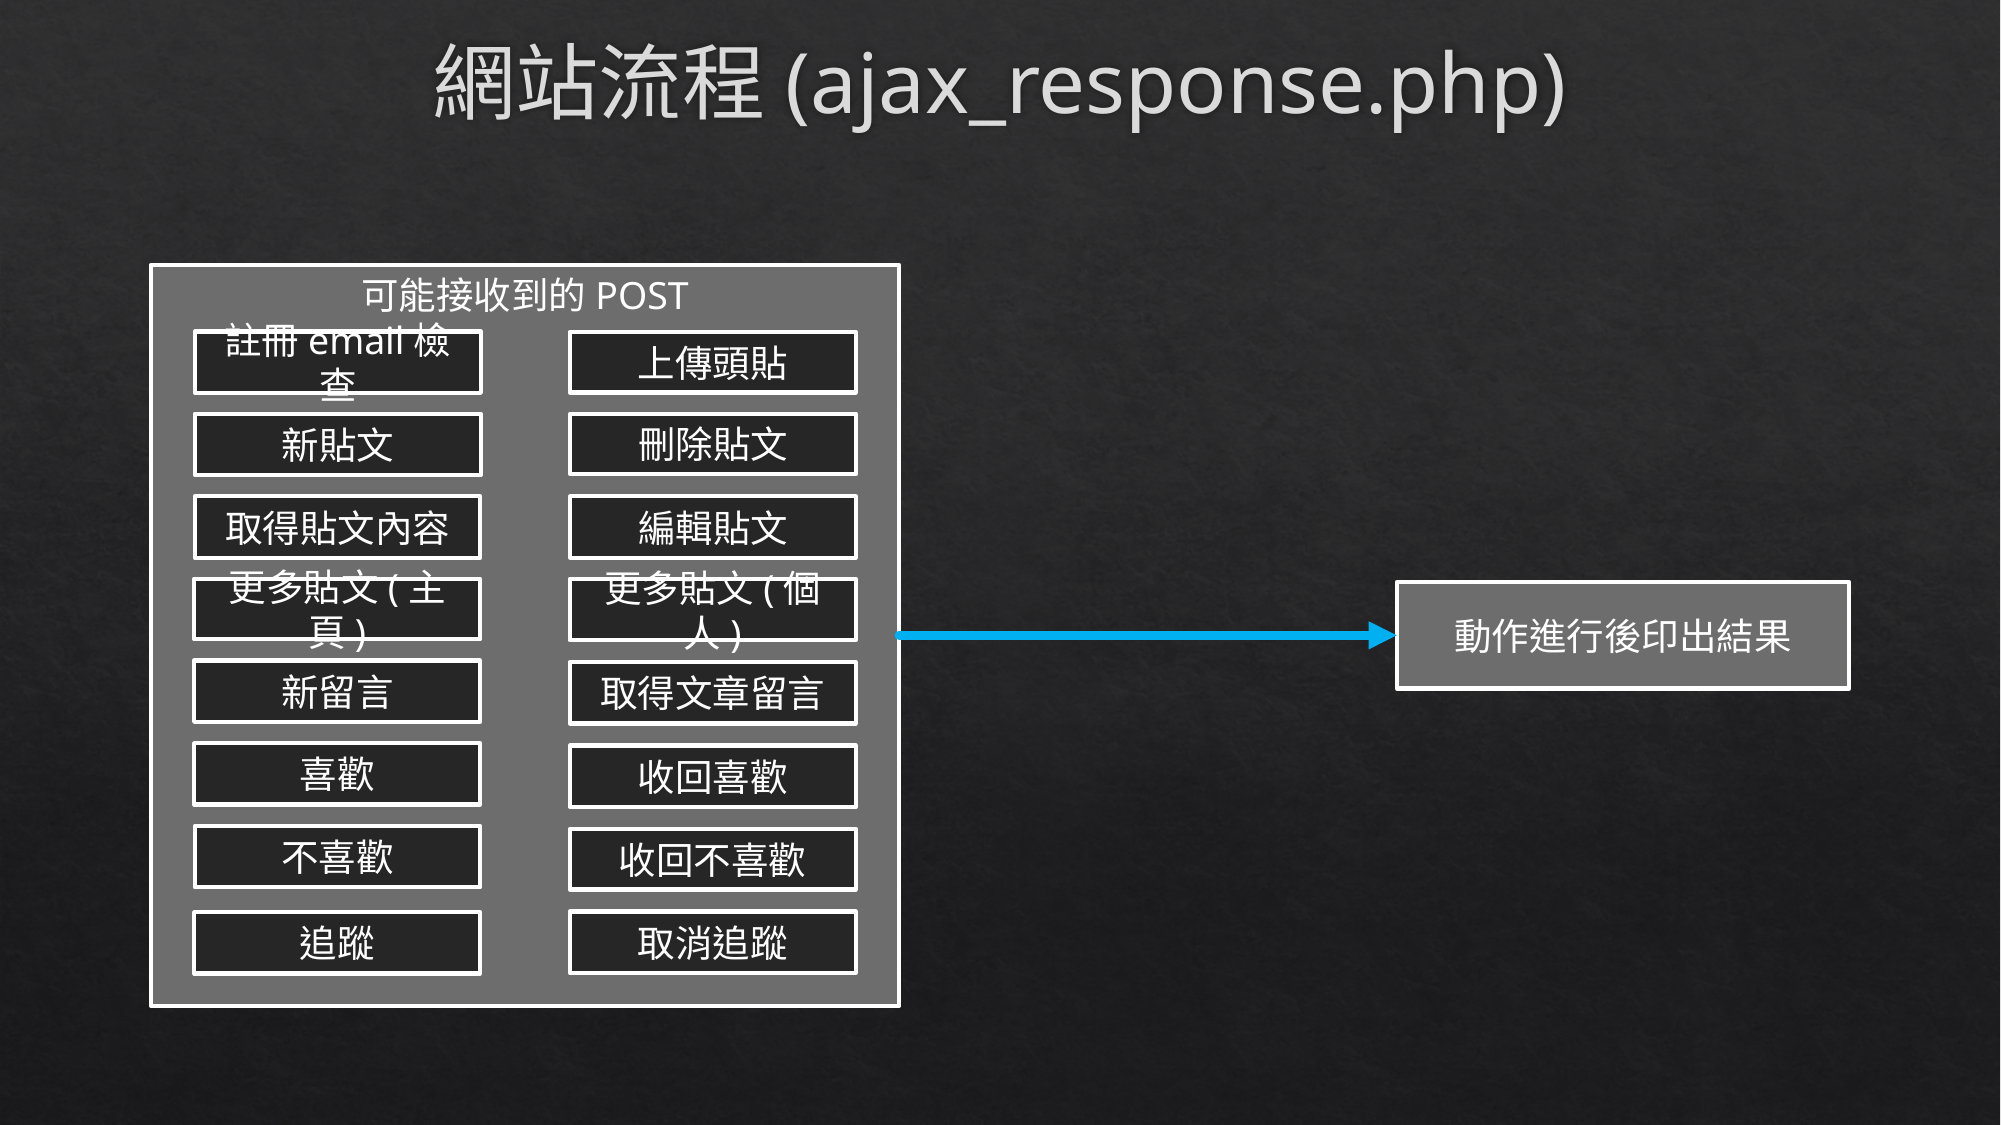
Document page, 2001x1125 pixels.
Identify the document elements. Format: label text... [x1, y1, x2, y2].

text_box 新貼文 [193, 412, 483, 477]
text_box 收回喜歡 [568, 743, 858, 809]
text_box 刪除貼文 [568, 412, 858, 476]
text_box 追蹤 [192, 910, 482, 976]
text_box 收回不喜歡 [568, 827, 858, 892]
text_box 動作進行後印出結果 [1395, 580, 1851, 691]
text_box 取得文章留言 [568, 660, 858, 726]
title 網站流程(ajax_response.php) [150, 0, 1850, 160]
text_box 取消追蹤 [568, 909, 858, 975]
text_box 上傳頭貼 [568, 330, 858, 395]
text_box 取得貼文內容 [193, 494, 482, 560]
text_box 可能接收到的POST [150, 264, 900, 325]
text_box 註冊email檢查 [193, 329, 483, 395]
text_box 不喜歡 [193, 824, 482, 889]
text_box 更多貼文(主頁) [192, 577, 482, 641]
text_box 喜歡 [192, 741, 482, 807]
text_box 更多貼文(個人) [568, 577, 858, 642]
text_box [149, 263, 901, 1008]
text_box 新留言 [192, 658, 482, 724]
text_box 編輯貼文 [568, 494, 858, 560]
